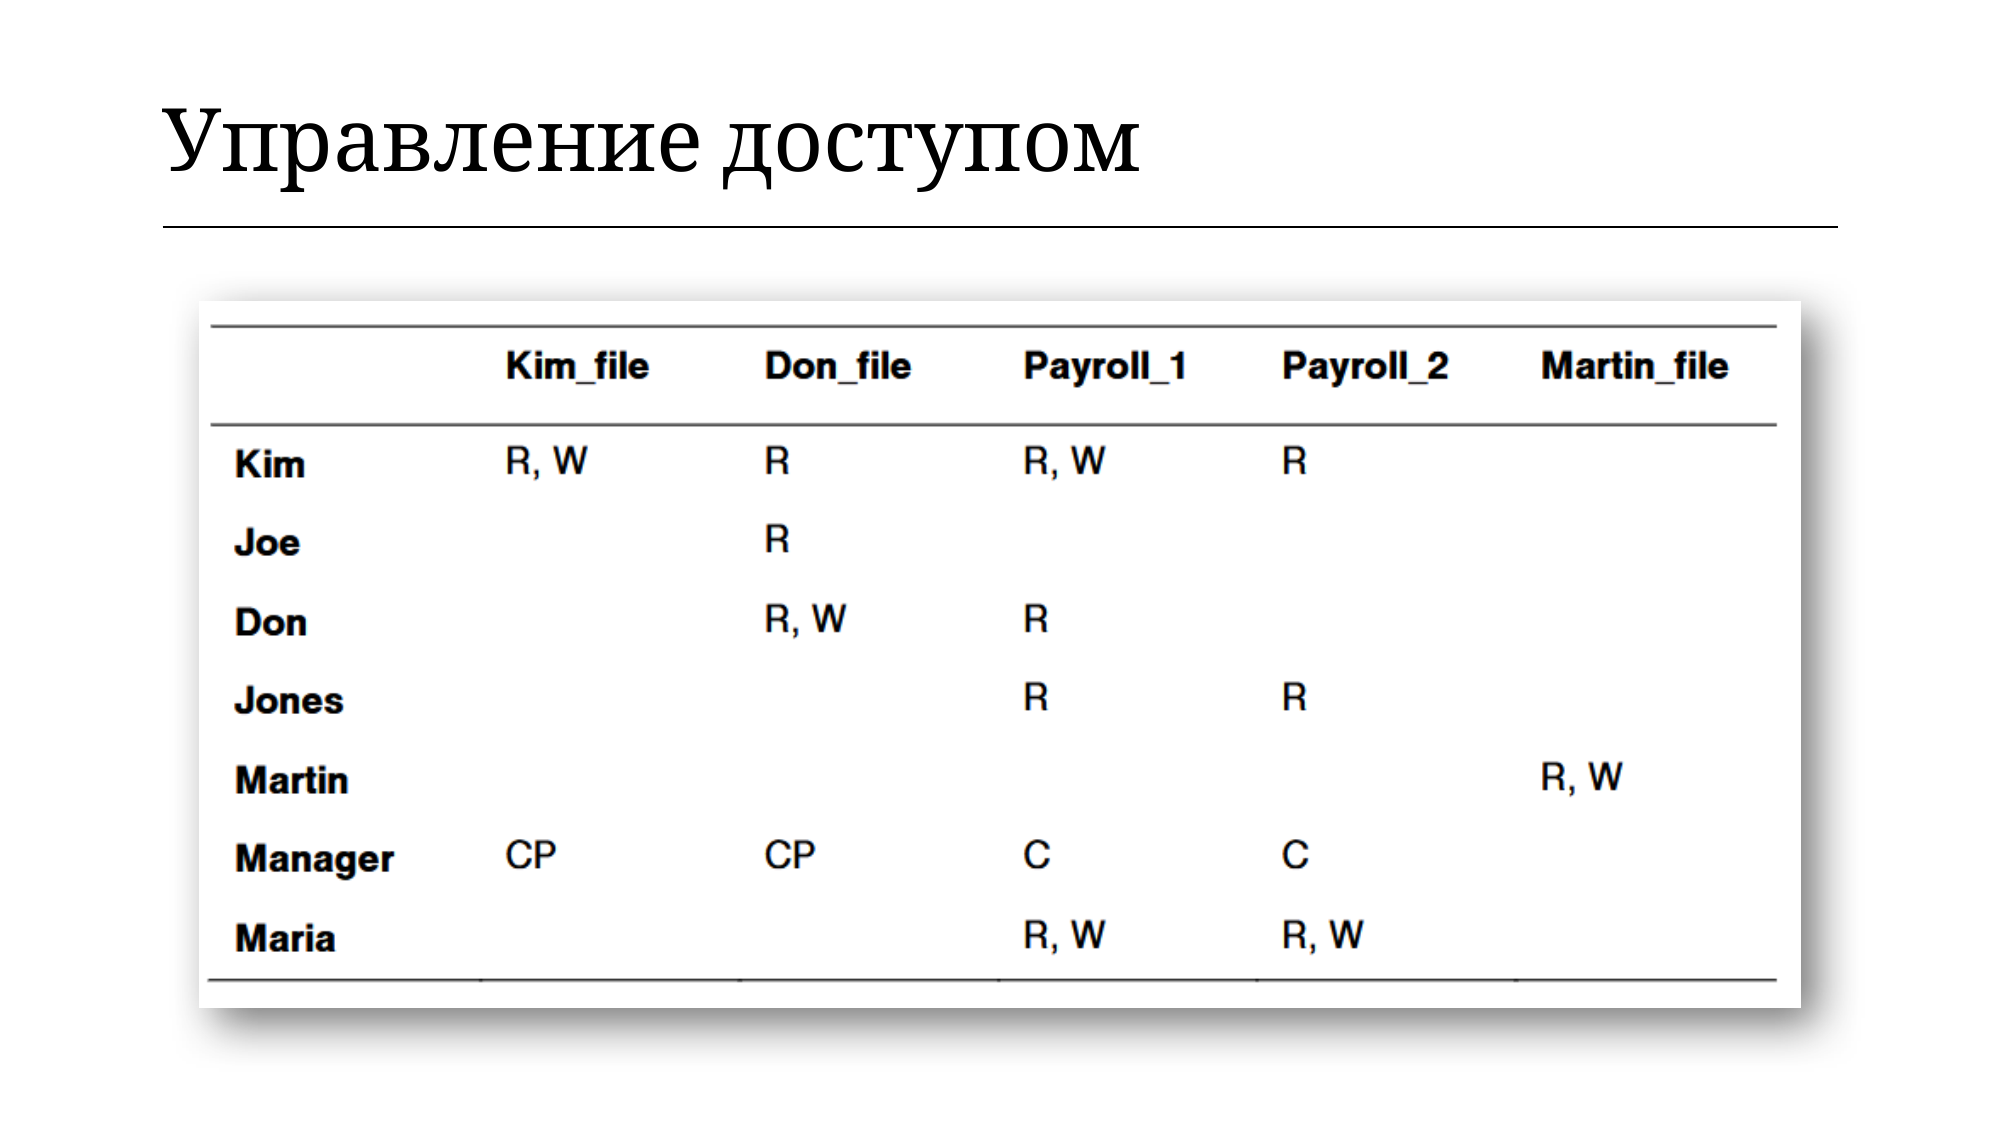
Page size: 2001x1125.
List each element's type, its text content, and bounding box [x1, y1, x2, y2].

table_header Управление доступом [163, 60, 1838, 226]
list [199, 301, 1801, 1008]
